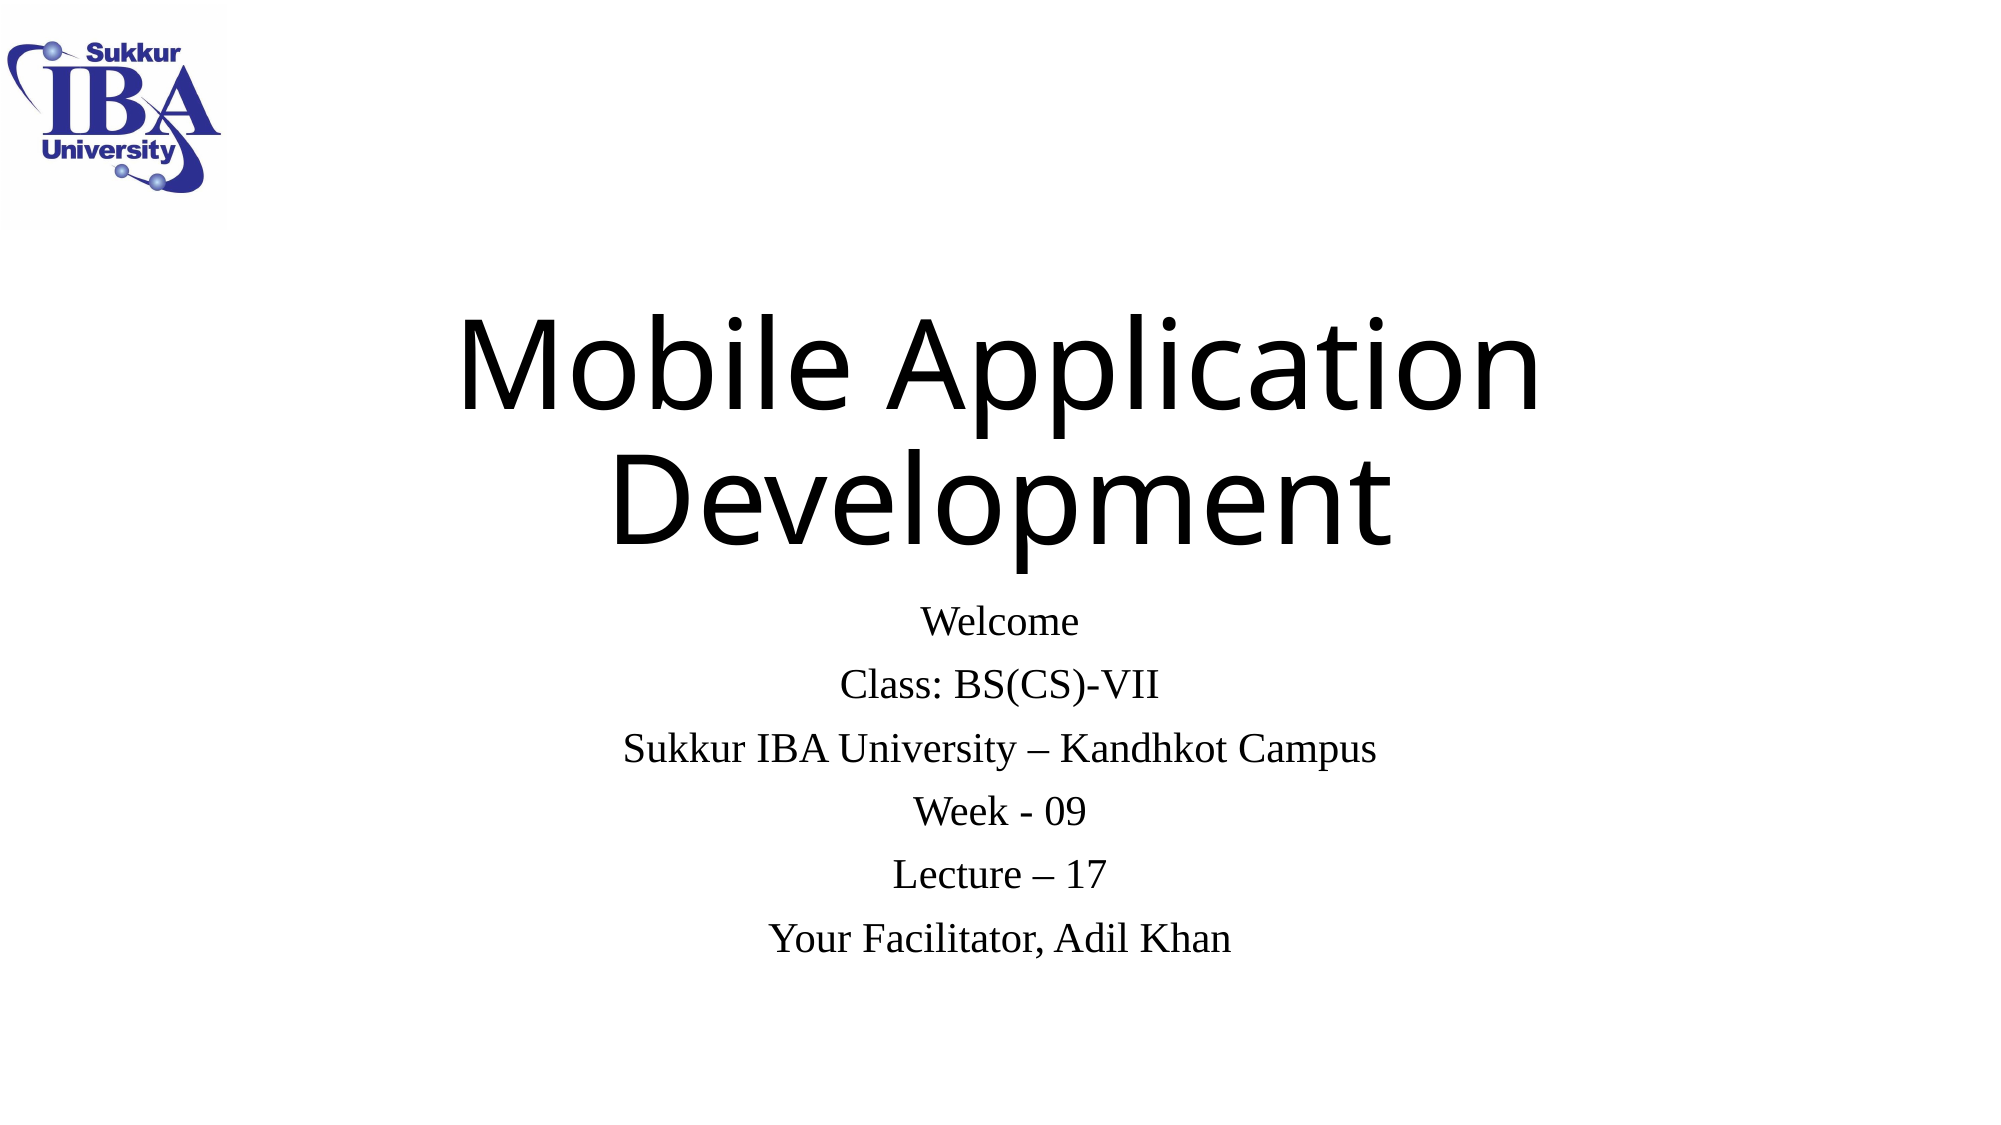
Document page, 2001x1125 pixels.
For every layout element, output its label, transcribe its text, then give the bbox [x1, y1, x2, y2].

subtitle Welcome Class: BS(CS)-VII Sukkur IBA University – Kandhkot Campus Week - 09 Lecture – 17 Your Facilitator, Adil Khan [249, 590, 1750, 970]
title Mobile Application Development [249, 187, 1750, 579]
picture [1, 4, 227, 230]
